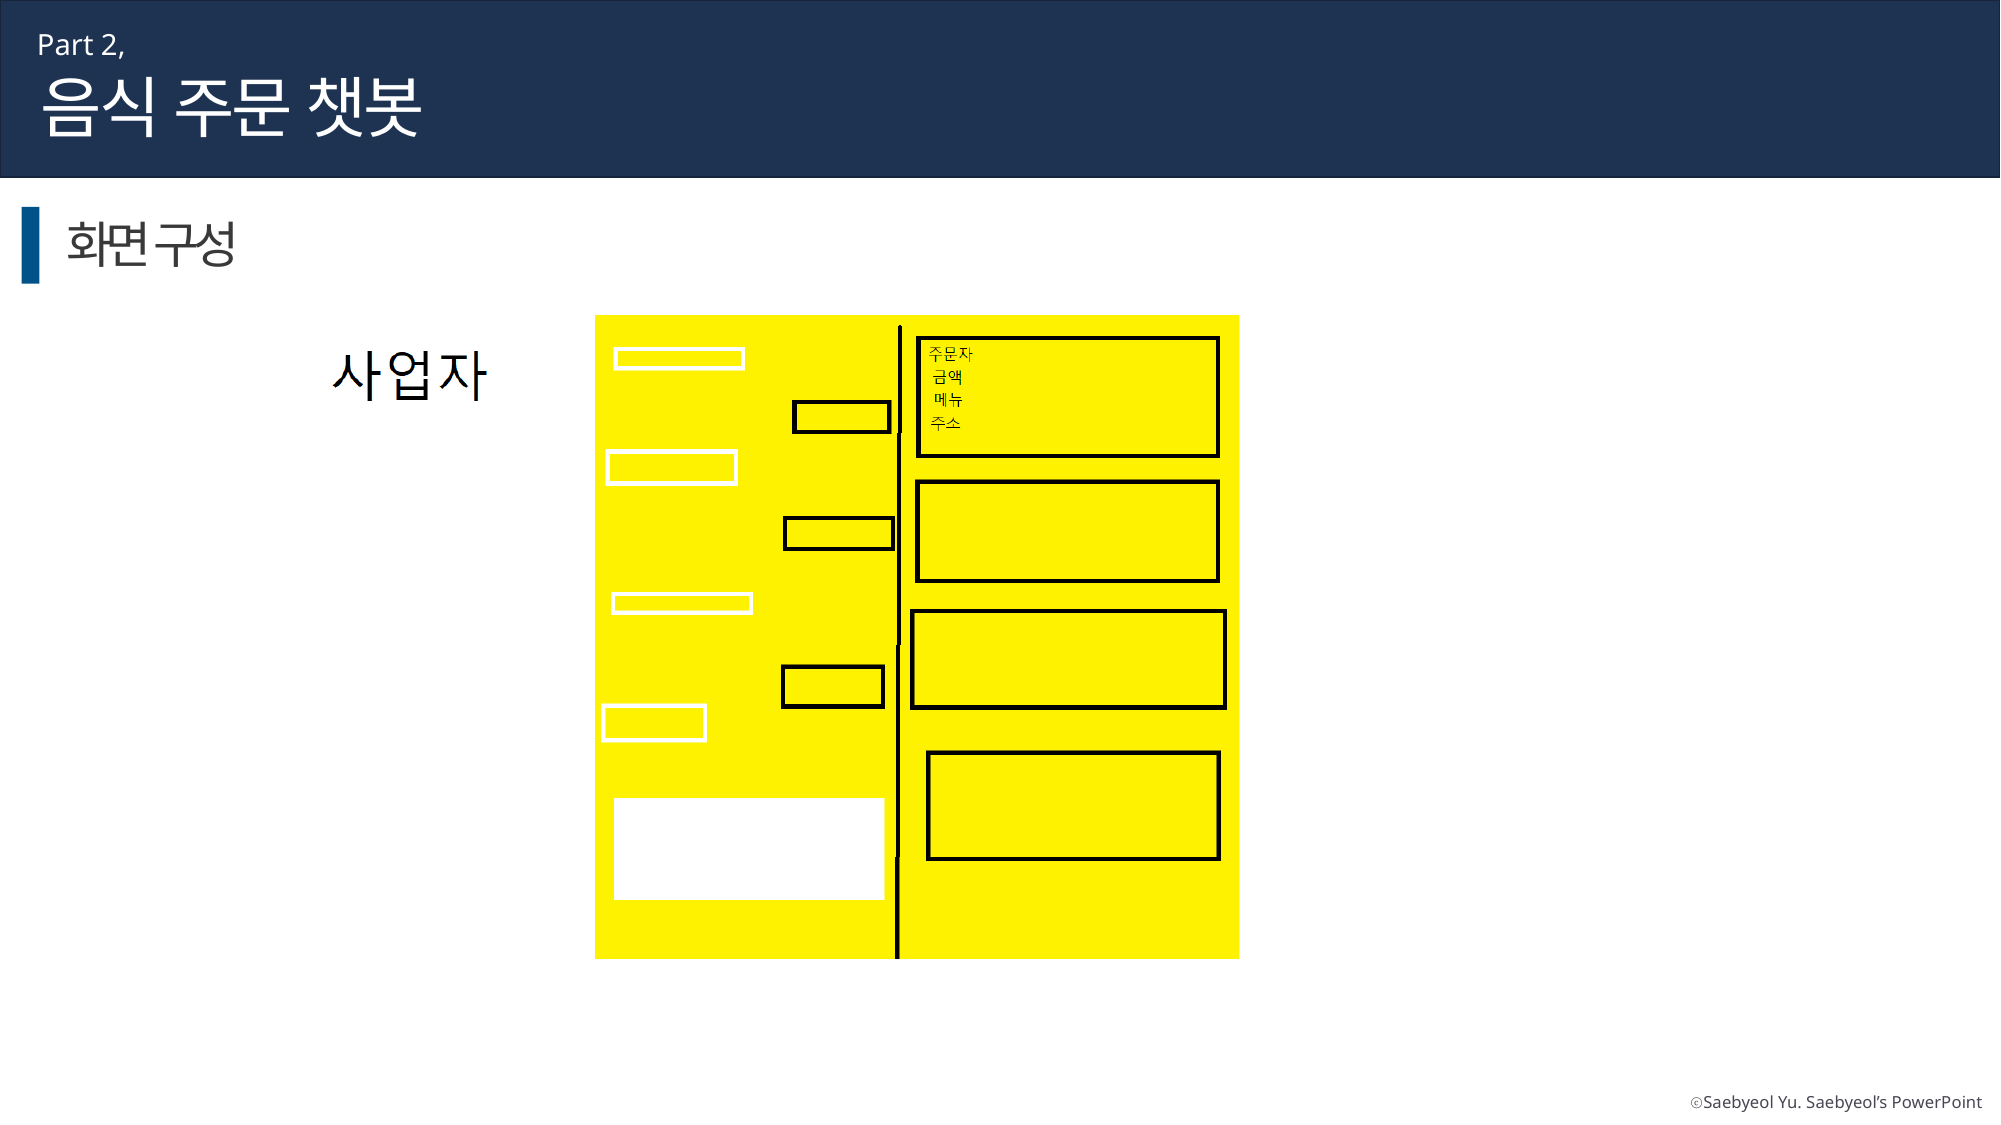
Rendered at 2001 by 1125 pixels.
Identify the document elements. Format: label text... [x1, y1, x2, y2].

text_box [0, 0, 2000, 178]
text_box 음식 주문 챗봇 [25, 58, 441, 153]
text_box Part 2, [22, 19, 148, 69]
text_box [21, 206, 40, 285]
text_box 화면 구성 [51, 206, 254, 281]
picture [281, 309, 1719, 959]
